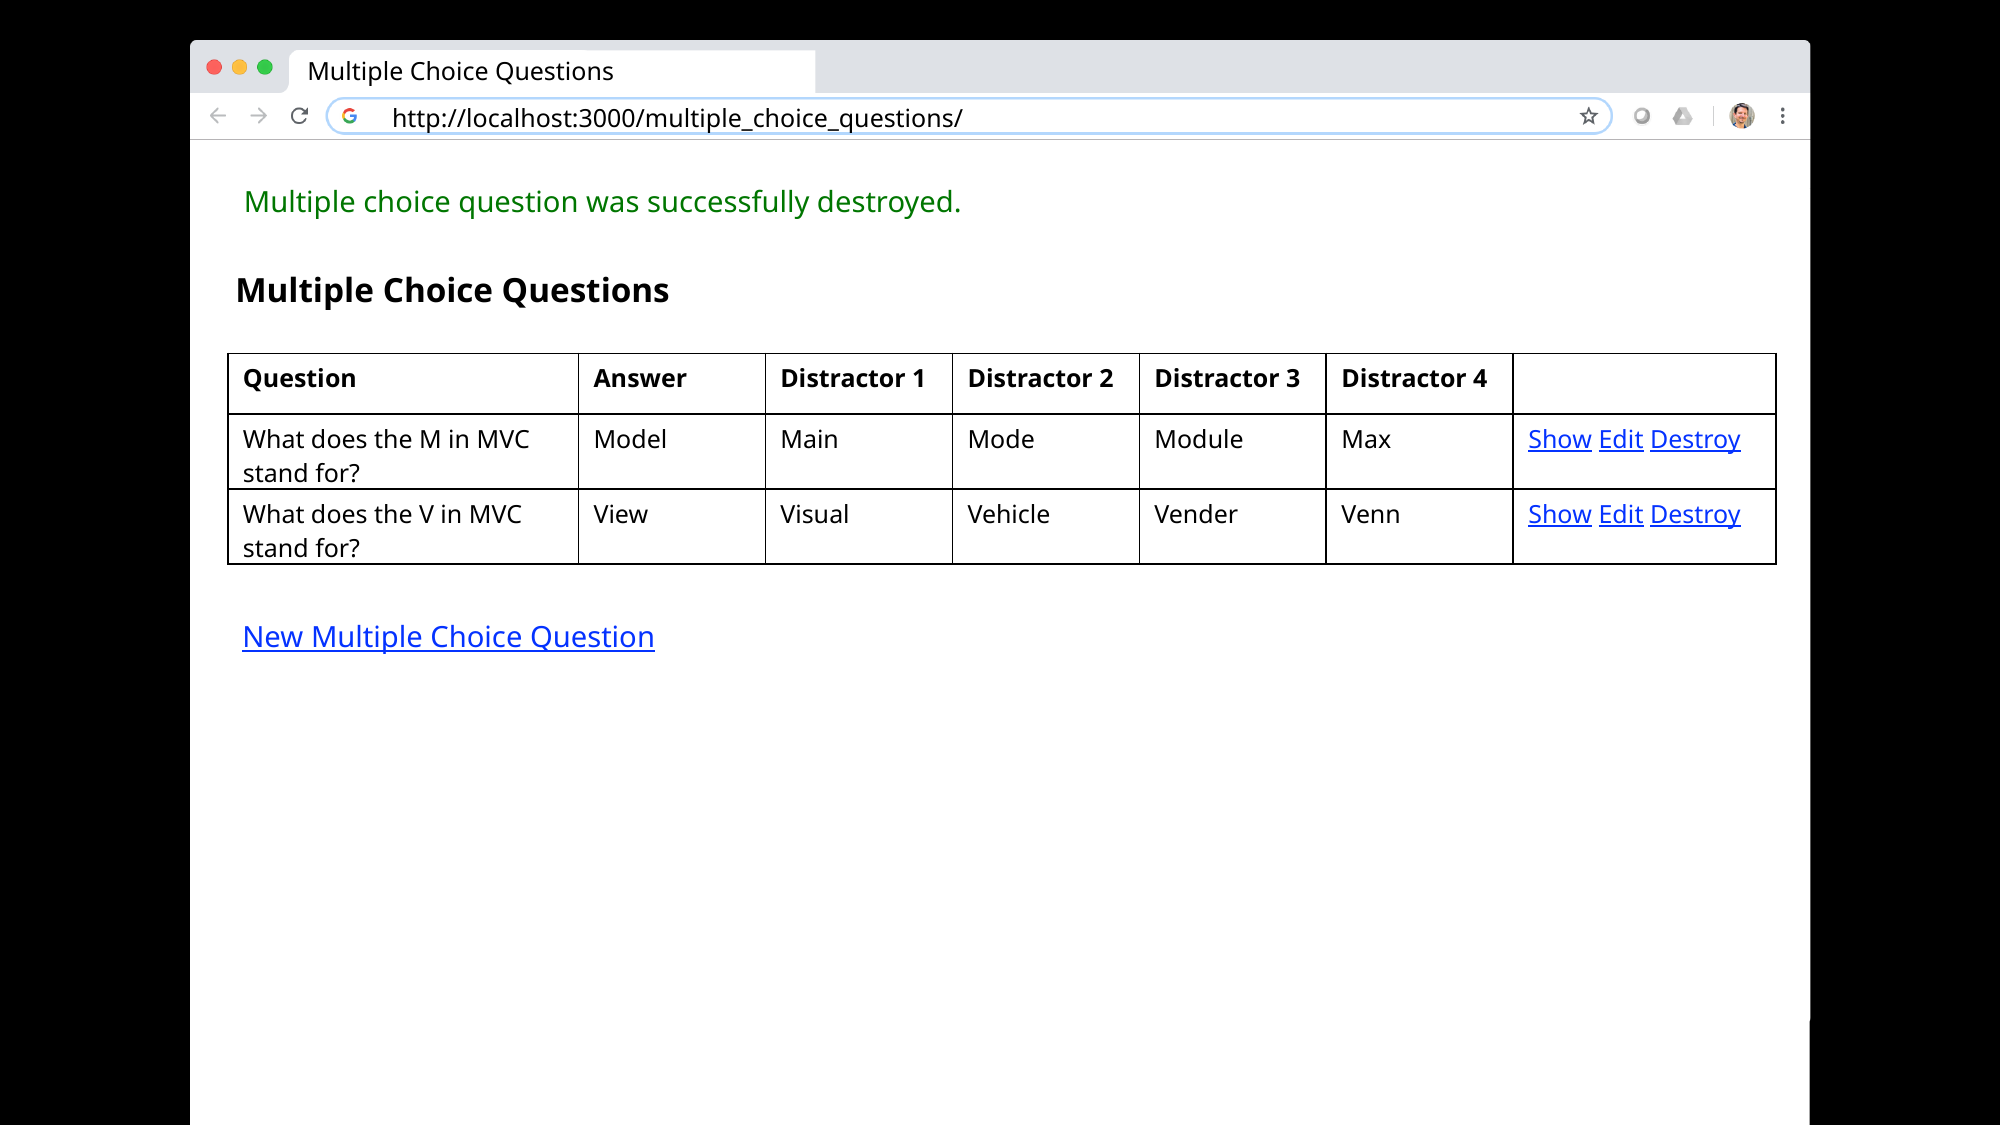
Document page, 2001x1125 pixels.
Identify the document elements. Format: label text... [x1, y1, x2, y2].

table_header Distractor 1 [766, 354, 952, 413]
table_header Answer [579, 354, 765, 413]
table_cell Module [1140, 415, 1325, 488]
table_cell Visual [766, 490, 952, 563]
table_header Question [229, 354, 578, 413]
table_header Distractor 2 [953, 354, 1139, 413]
table_cell Vehicle [953, 490, 1139, 563]
table_cell Venn [1327, 490, 1512, 563]
table_cell Show Edit Destroy [1514, 415, 1775, 488]
text_box New Multiple Choice Question [227, 610, 671, 661]
table_cell View [579, 490, 765, 563]
text_box Multiple Choice Questions [292, 48, 630, 93]
table_cell Mode [953, 415, 1139, 488]
table_cell Vender [1140, 490, 1325, 563]
table_cell Model [579, 415, 765, 488]
text_box Multiple Choice Questions [220, 262, 686, 317]
table_header [1514, 354, 1775, 413]
table_header Distractor 3 [1140, 354, 1325, 413]
text_box Multiple choice question was successfully destroyed. [229, 176, 978, 226]
text_box http://localhost:3000/multiple_choice_questions/ [377, 95, 980, 141]
table_cell Max [1327, 415, 1512, 488]
table_cell Show Edit Destroy [1514, 490, 1775, 563]
picture [119, 0, 1881, 1125]
table_cell Main [766, 415, 952, 488]
table_header Distractor 4 [1327, 354, 1512, 413]
table_cell What does the M in MVC stand for? [229, 415, 578, 488]
table_cell What does the V in MVC stand for? [229, 490, 578, 563]
